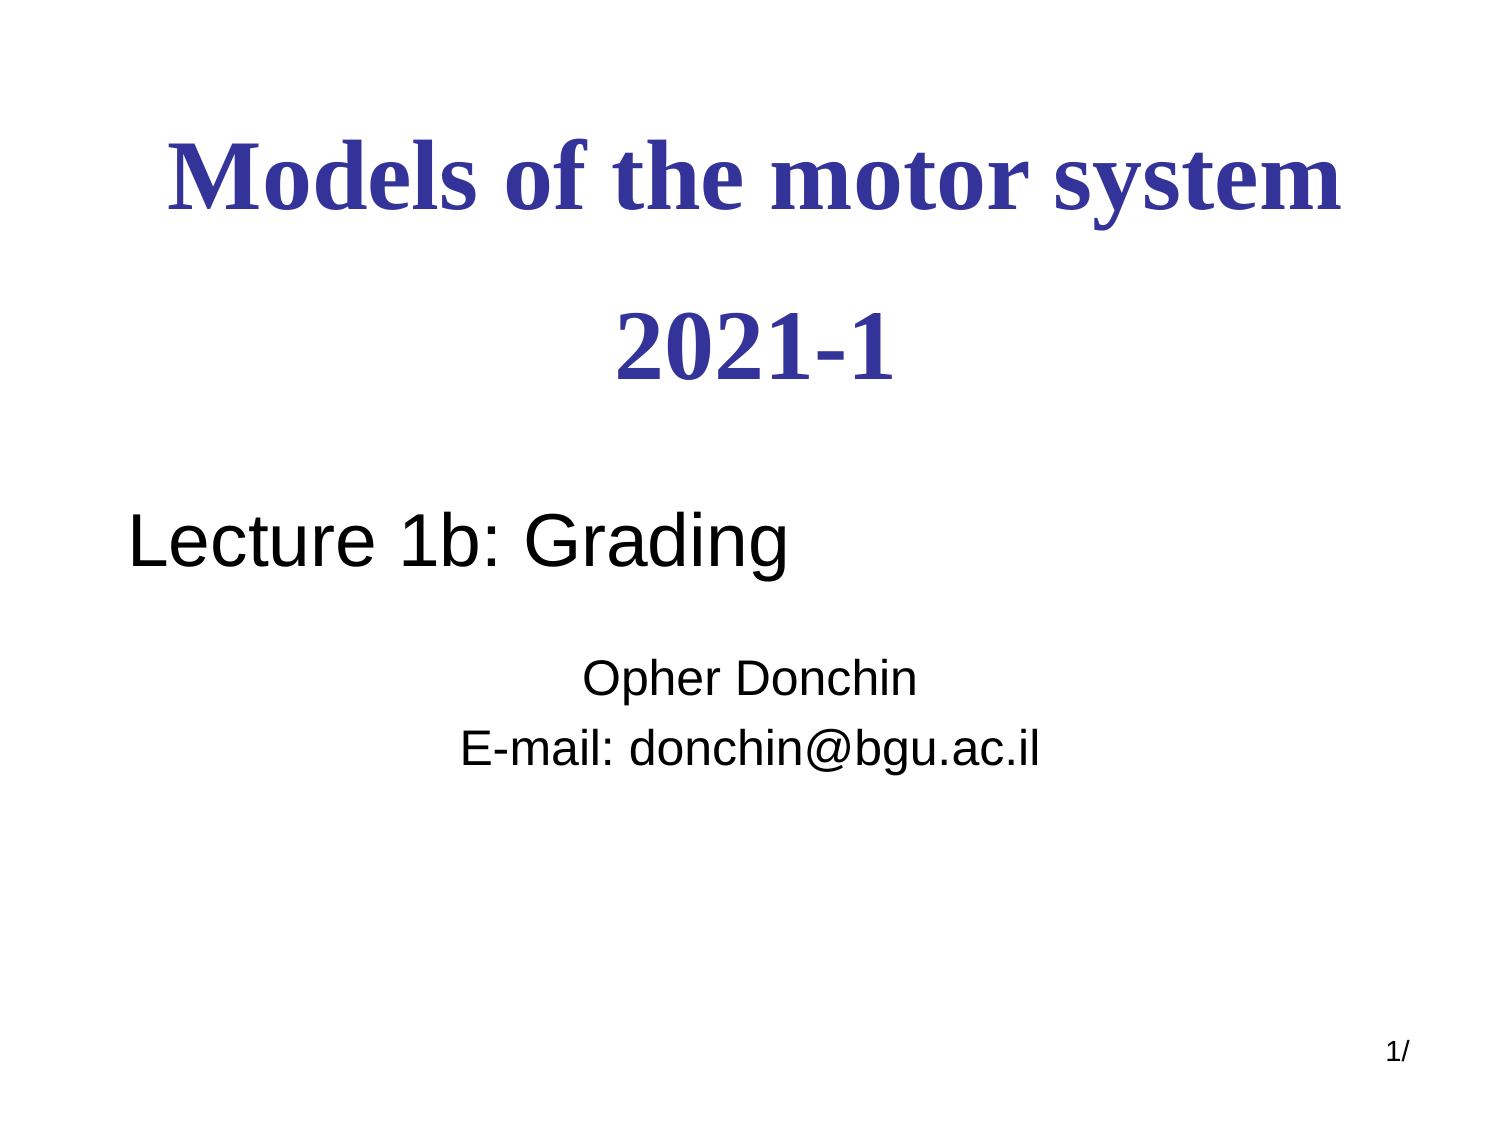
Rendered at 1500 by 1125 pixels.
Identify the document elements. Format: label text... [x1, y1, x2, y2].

subtitle Opher Donchin E-mail: donchin@bgu.ac.il [225, 637, 1275, 1071]
slide_number 1/ [1074, 1024, 1425, 1103]
title Lecture 1b: Grading [112, 415, 1388, 657]
text_box Models of the motor system 2021-1 [88, 101, 1424, 407]
